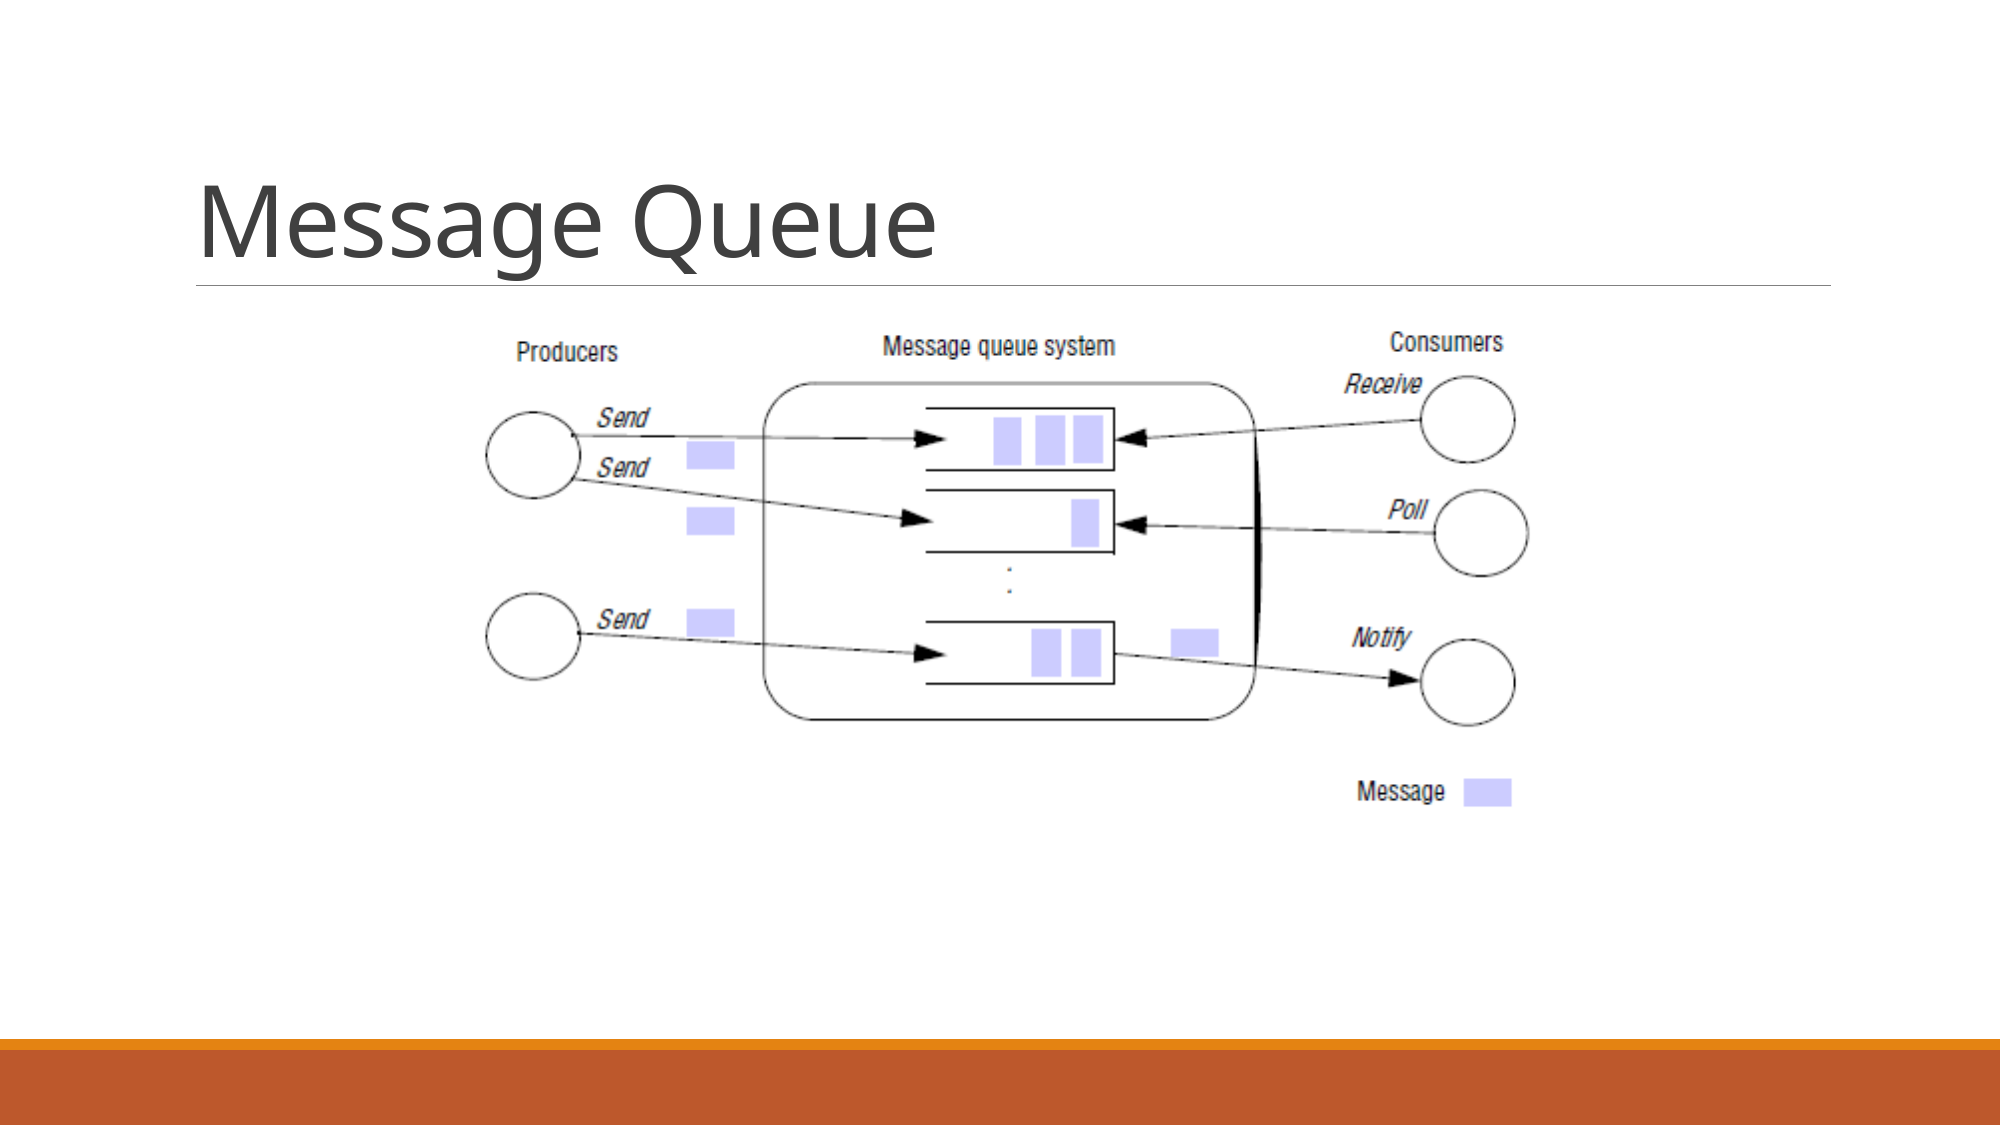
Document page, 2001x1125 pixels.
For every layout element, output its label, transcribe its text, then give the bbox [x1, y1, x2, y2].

picture [467, 320, 1543, 840]
title Message Queue [180, 47, 1830, 285]
